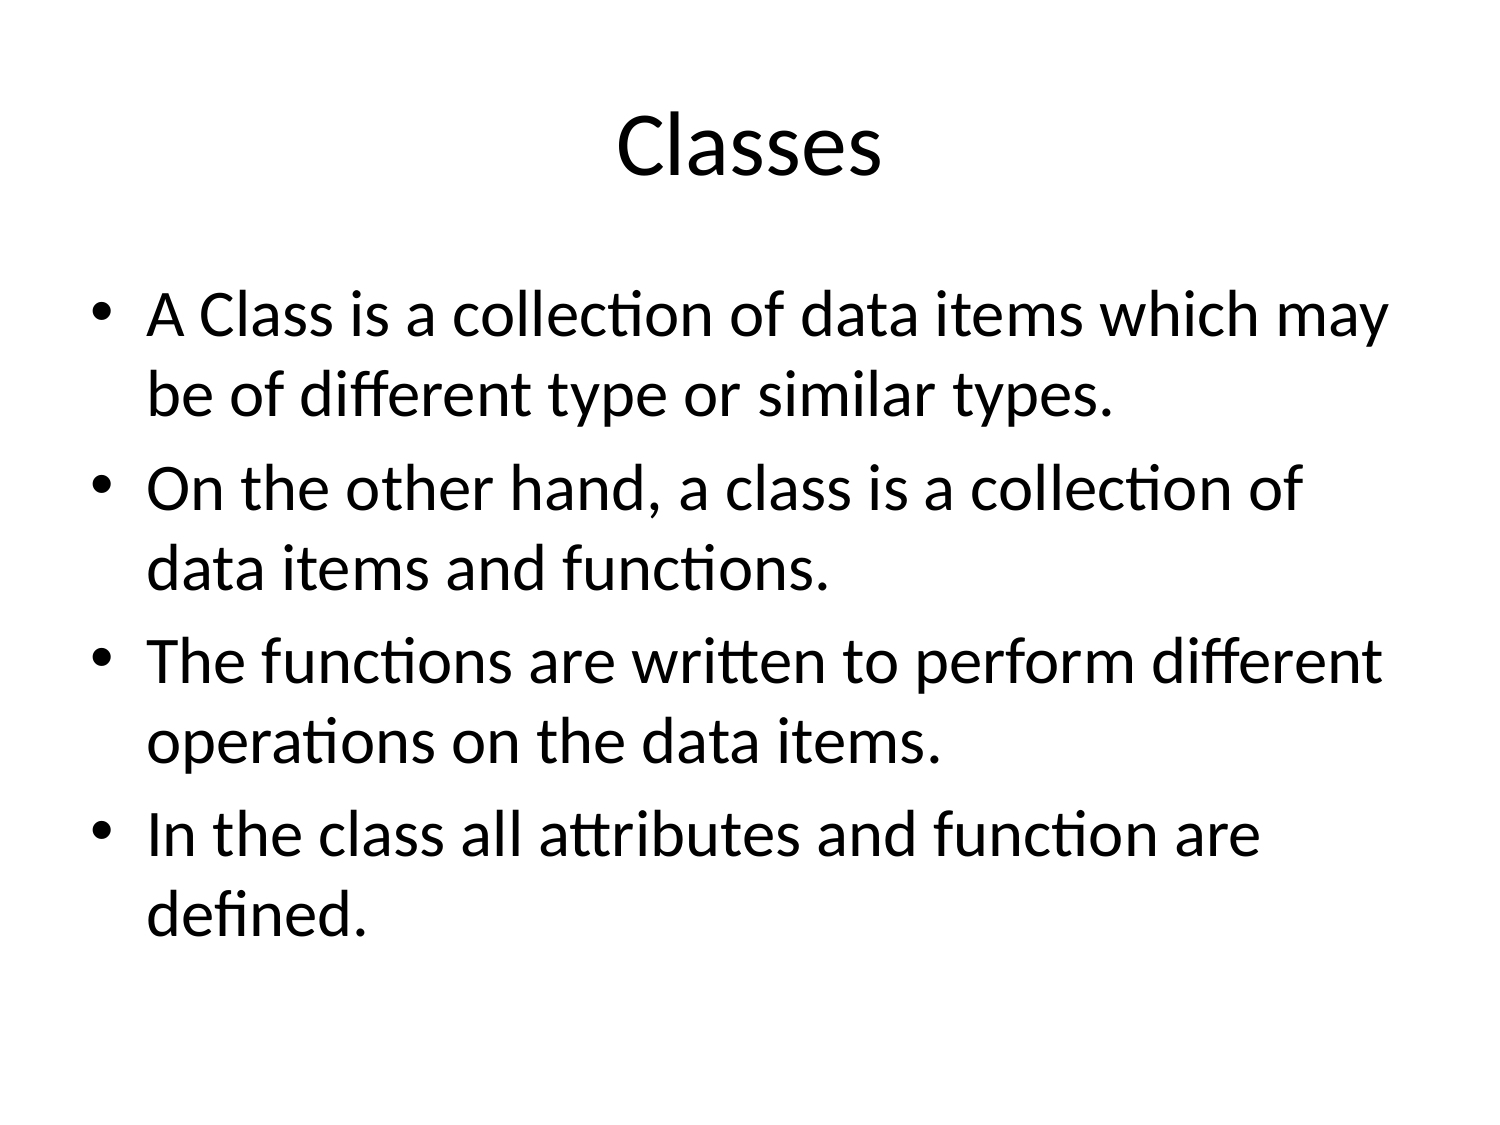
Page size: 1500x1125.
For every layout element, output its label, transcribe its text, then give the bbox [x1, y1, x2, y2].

list A Class is a collection of data items which may be of different type or similar types. On the other hand, a class is a collection of data items and functions. The functions are written to perform different operations on the data items. In the class all attributes and function are defined. [75, 262, 1425, 1005]
title Classes [75, 45, 1425, 233]
